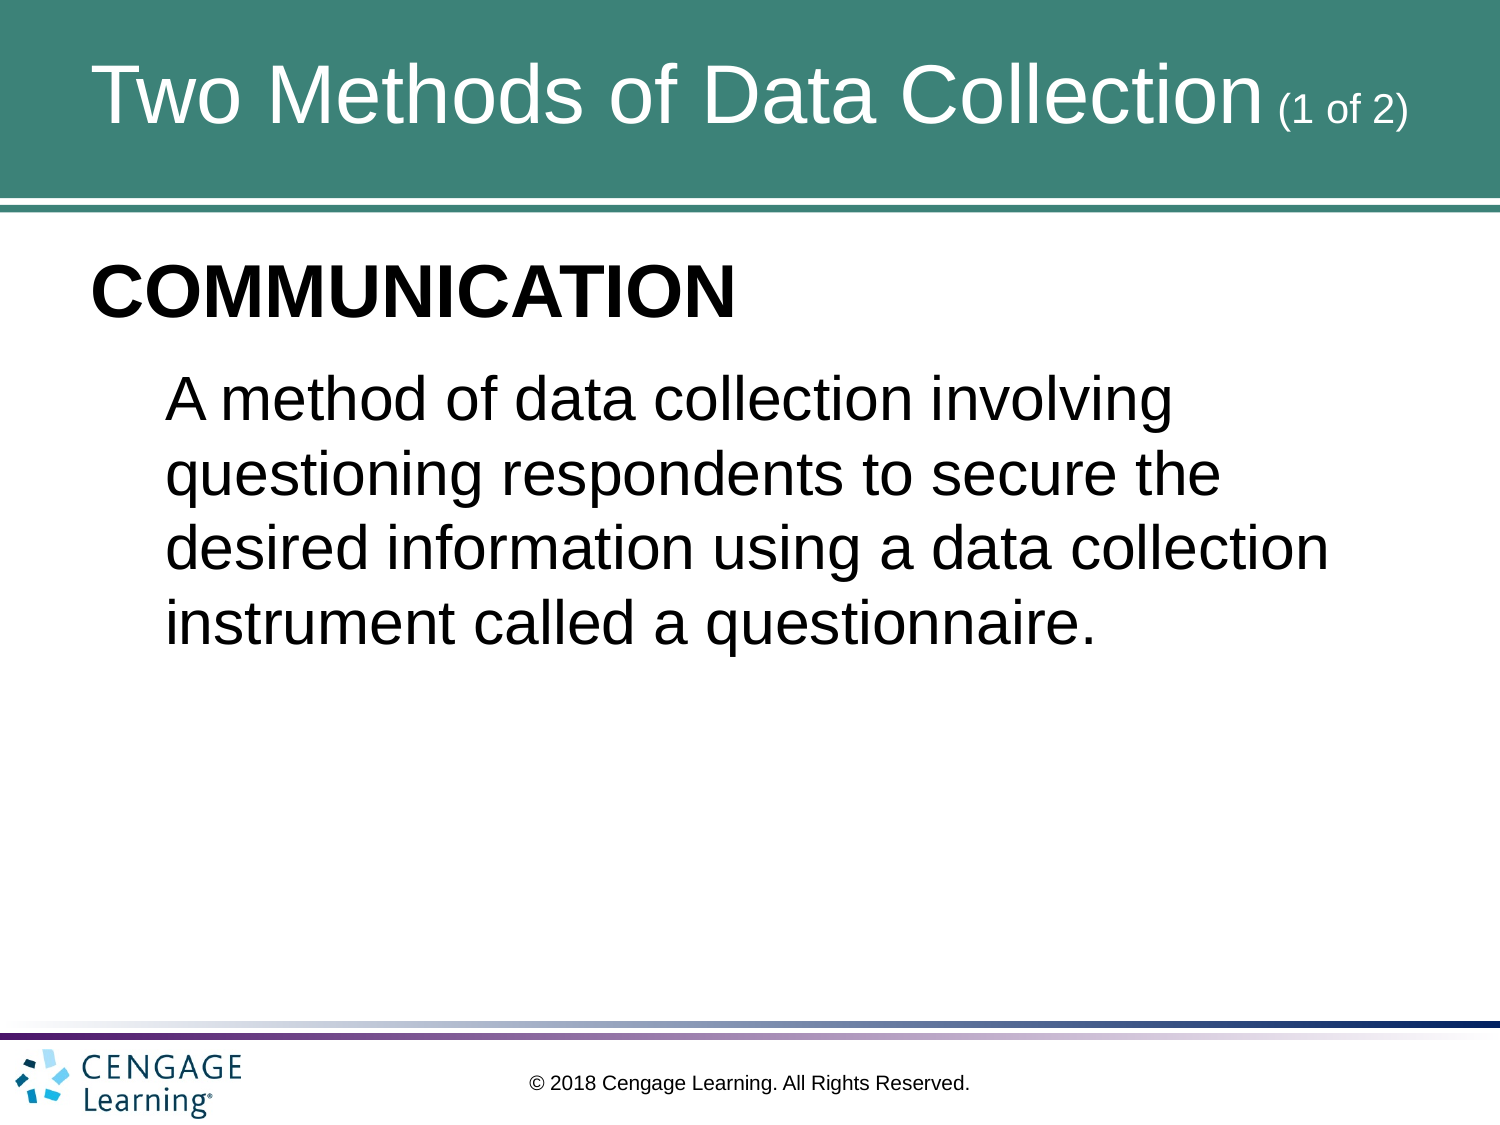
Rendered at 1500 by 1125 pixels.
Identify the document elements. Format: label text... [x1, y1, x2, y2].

list COMMUNICATION A method of data collection involving questioning respondents to secure the desired information using a data collection instrument called a questionnaire. [74, 234, 1426, 1001]
title Two Methods of Data Collection (1 of 2) [37, 0, 1463, 181]
picture [15, 1049, 241, 1119]
